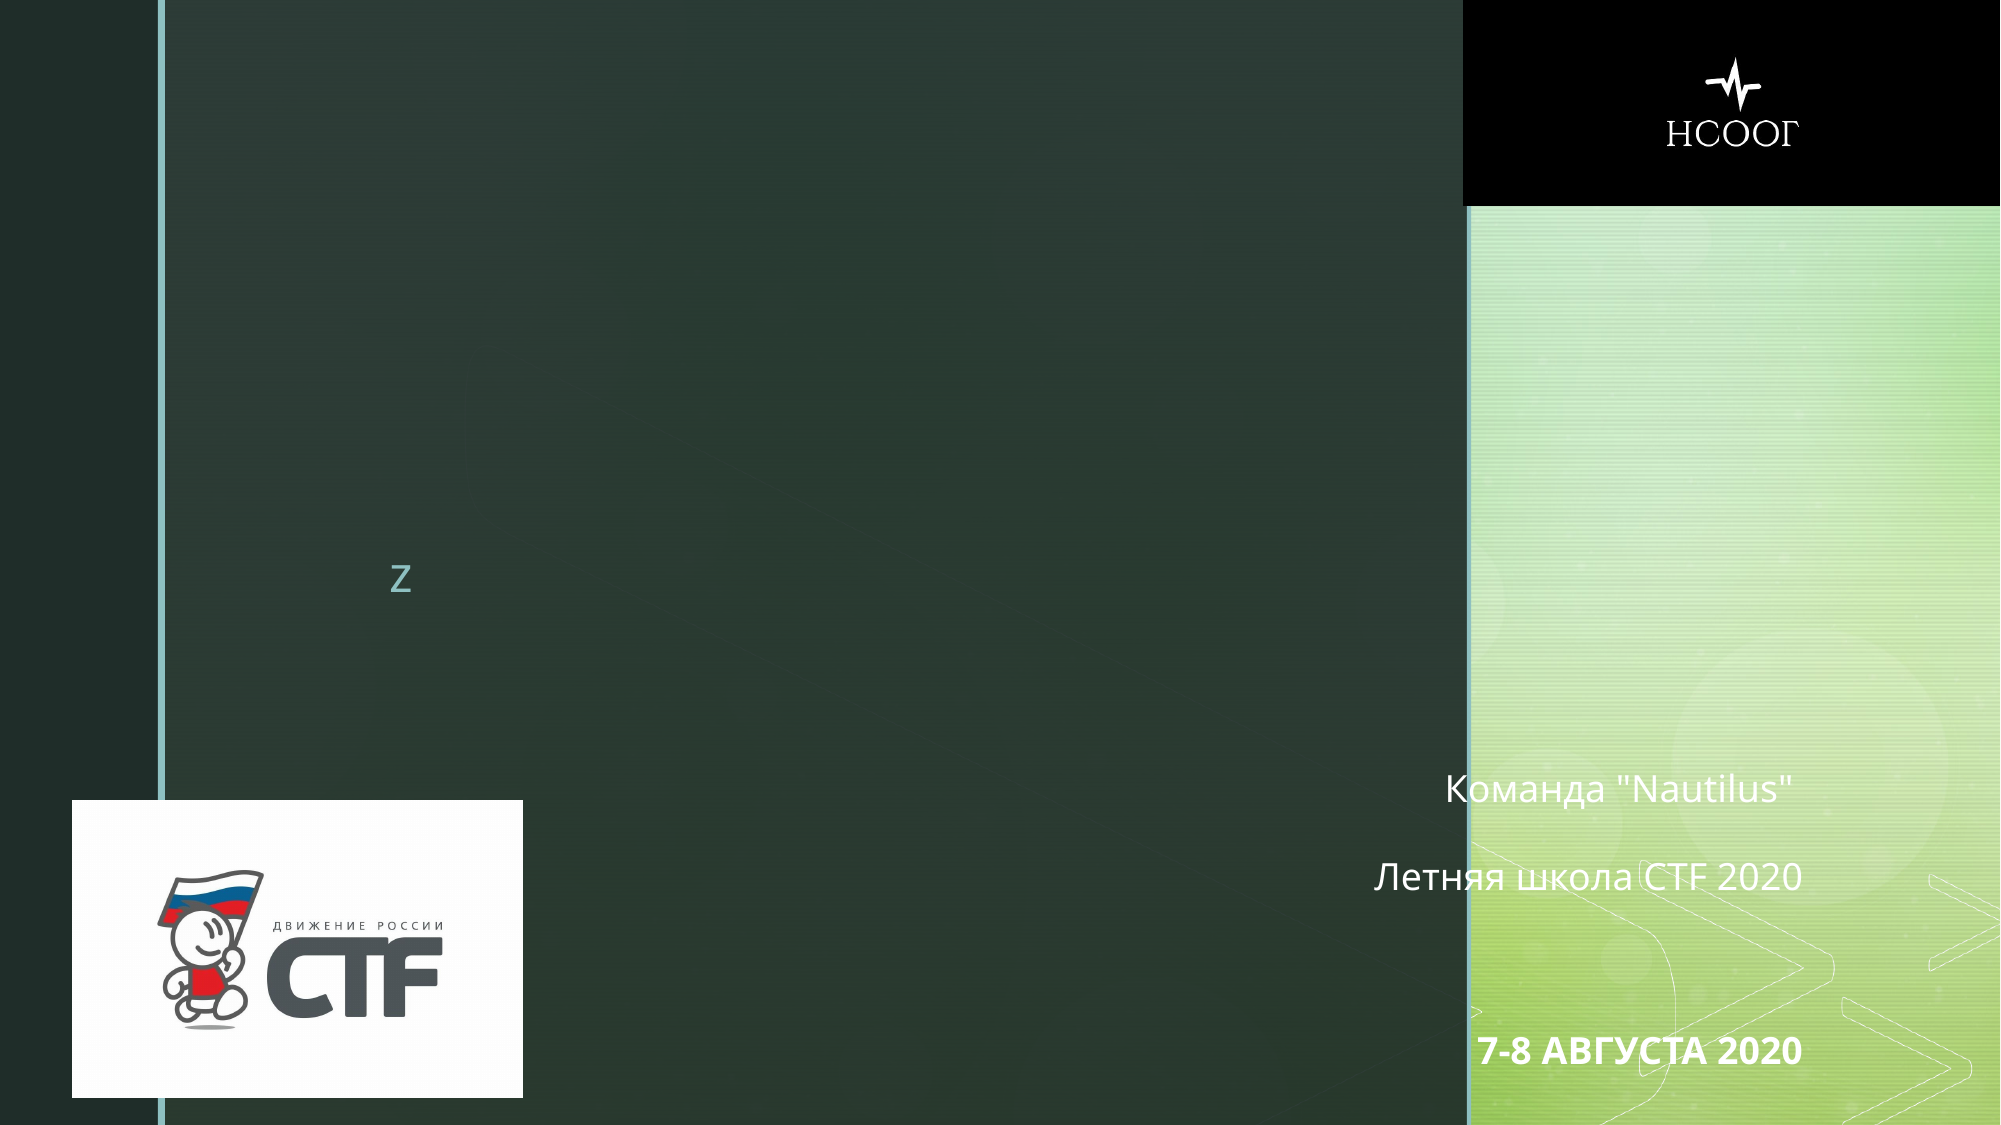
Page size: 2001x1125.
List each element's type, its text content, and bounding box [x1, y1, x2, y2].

subtitle Команда "Nautilus" Летняя школа CTF 2020 7-8 АВГУСТА 2020 [143, 748, 1819, 967]
picture [1463, 0, 2001, 1125]
picture [71, 800, 523, 1099]
